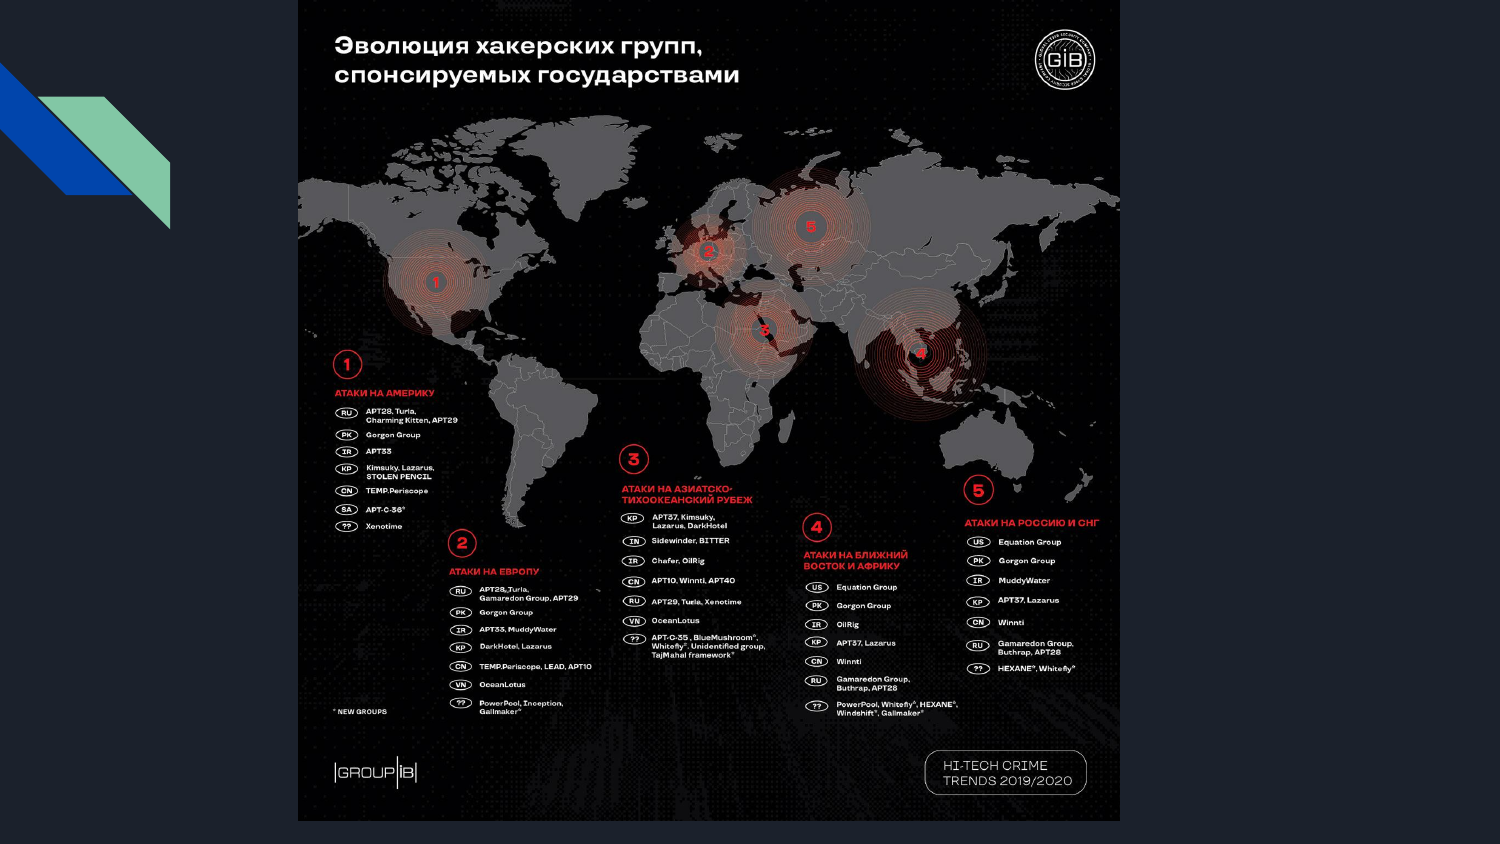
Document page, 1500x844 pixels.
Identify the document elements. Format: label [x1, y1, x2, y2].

picture [298, 0, 1120, 822]
